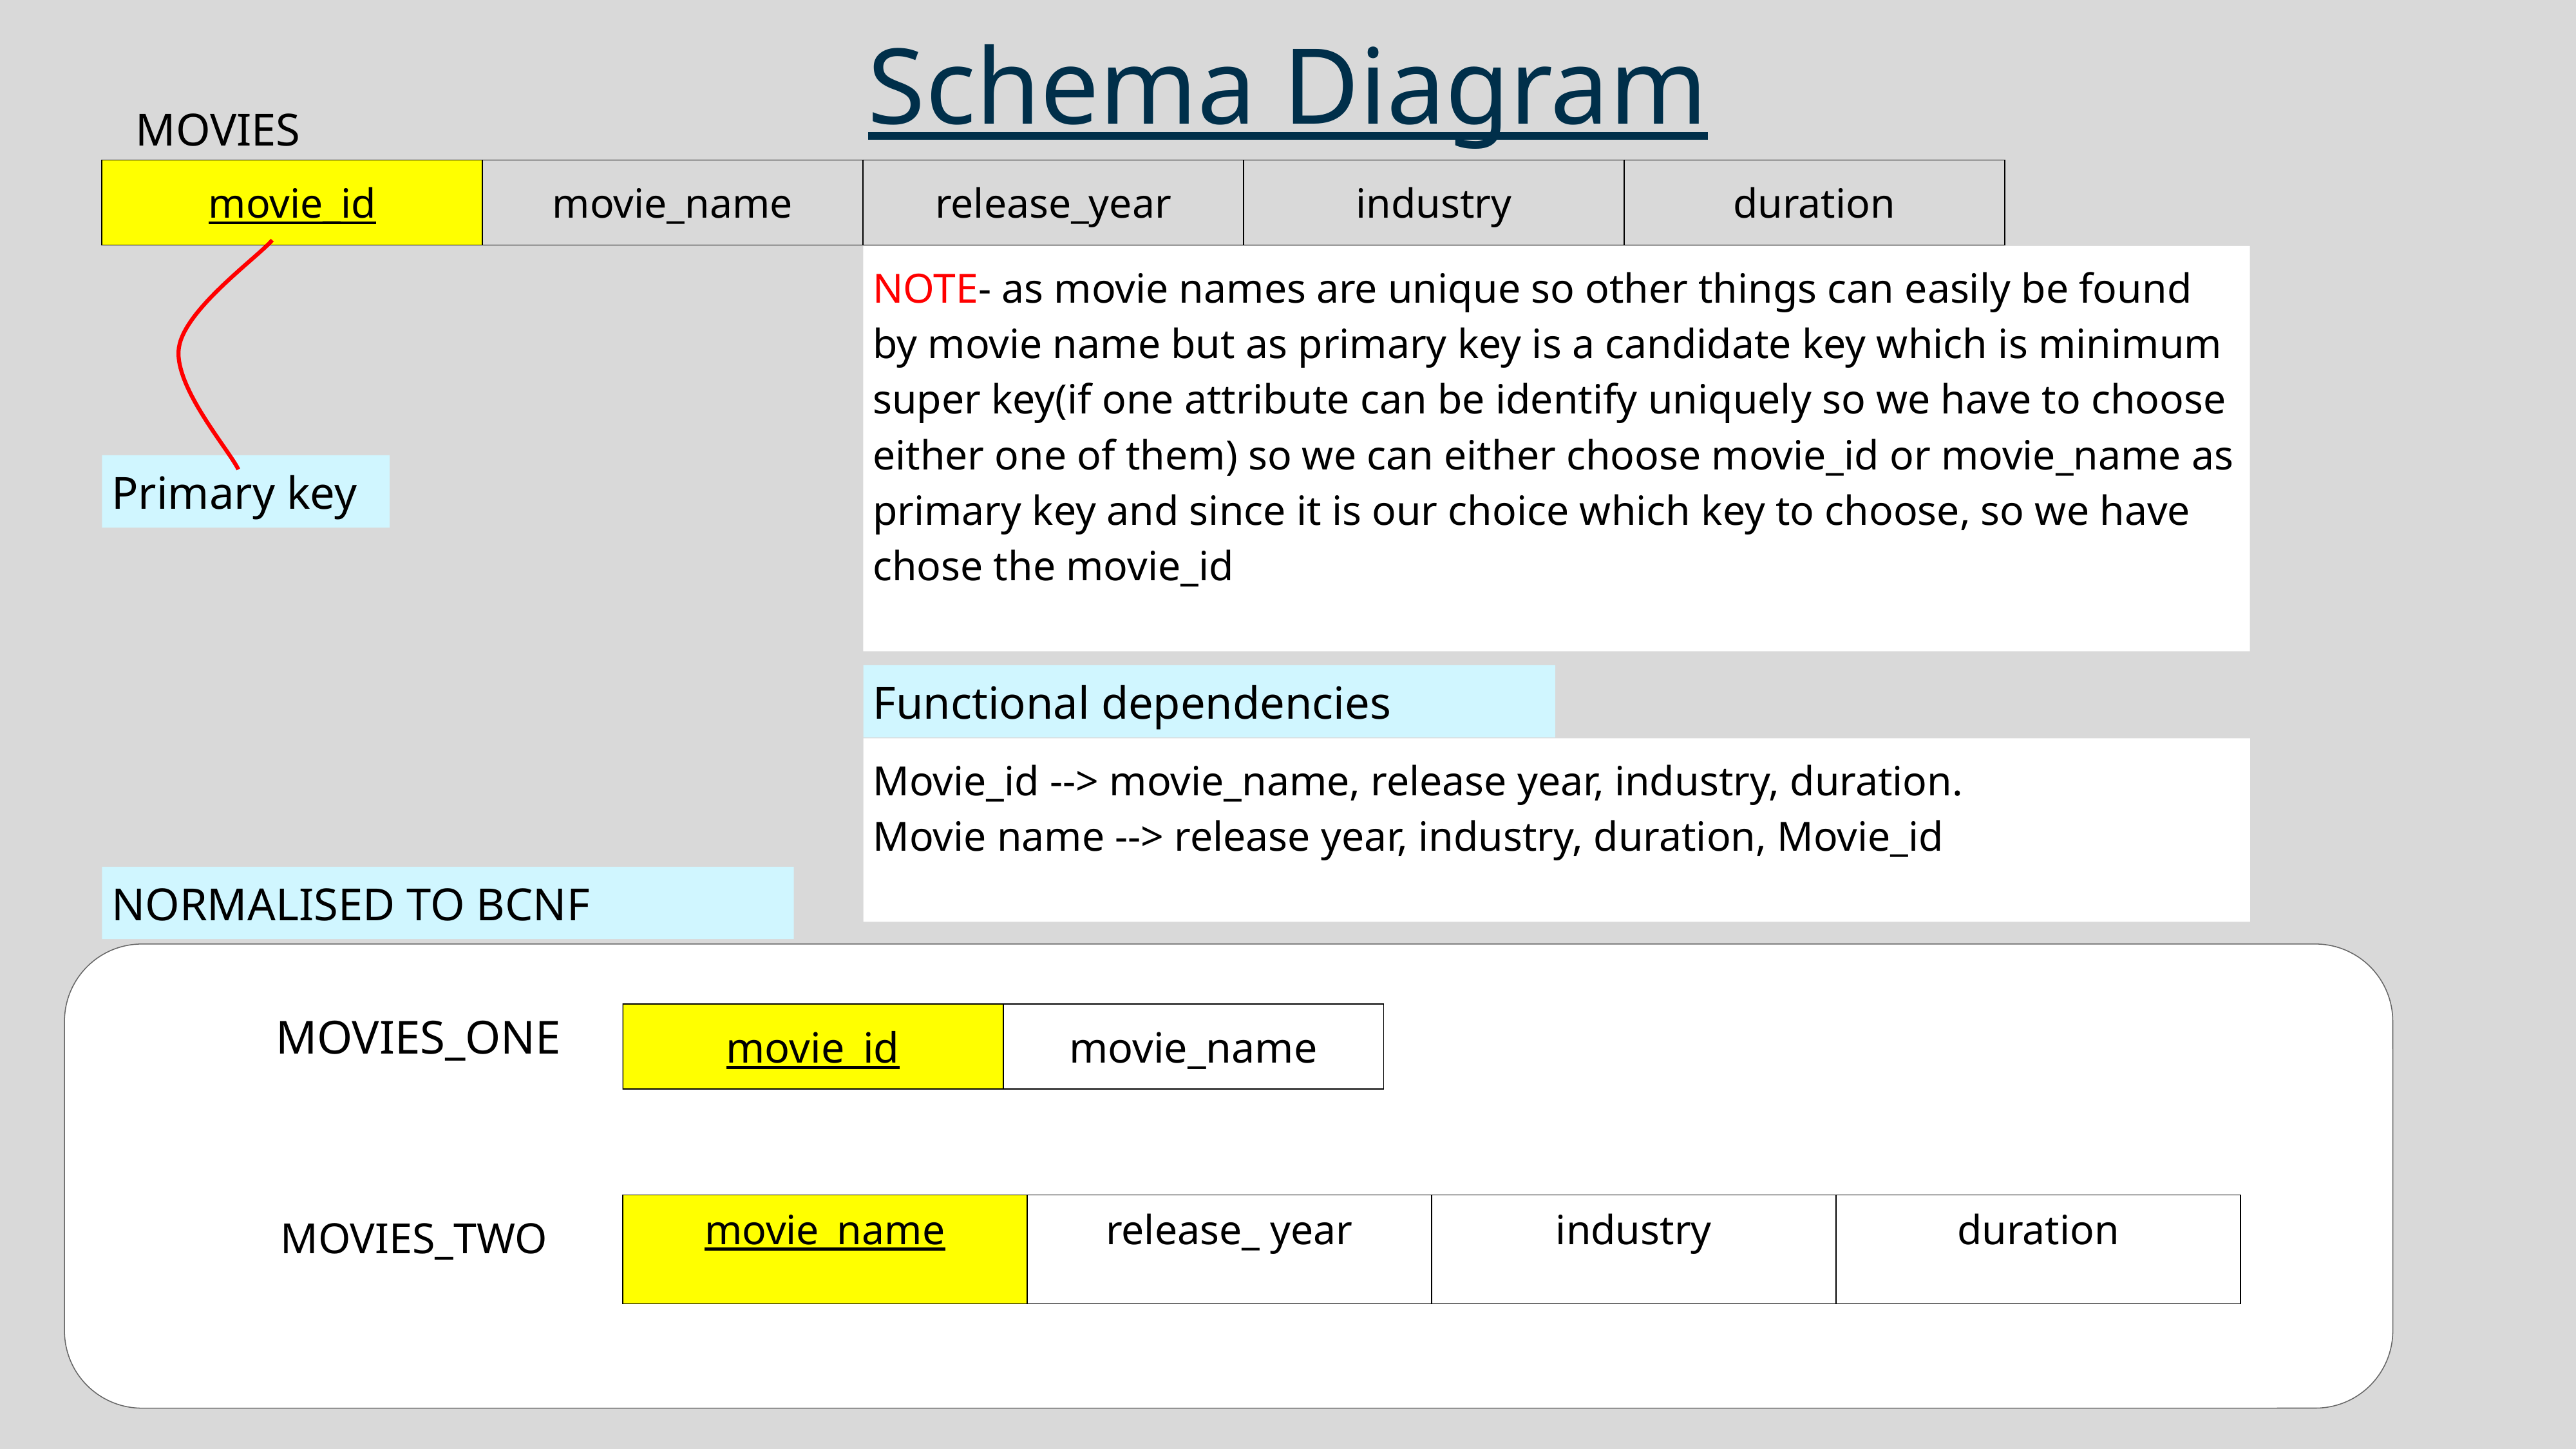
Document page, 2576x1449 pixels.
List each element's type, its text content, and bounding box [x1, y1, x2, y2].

table_header movie_id [102, 160, 482, 245]
table_header industry [1432, 1195, 1835, 1303]
text_box Functional dependencies [863, 665, 1555, 738]
table_header release_year [864, 160, 1243, 245]
text_box MOVIES_TWO [270, 1195, 622, 1272]
text_box [178, 240, 272, 469]
text_box MOVIES [126, 84, 397, 192]
text_box Primary key [102, 455, 390, 528]
title Schema Diagram [129, 38, 2447, 221]
text_box Movie_id --> movie_name, release year, industry, duration. Movie name --> release year, industry, duration, Movie_id [863, 738, 2250, 922]
table_header movie_name [483, 160, 862, 245]
table_header duration [1625, 160, 2004, 245]
text_box [64, 943, 2393, 1408]
text_box MOVIES_ONE [266, 990, 623, 1102]
text_box NOTE- as movie names are unique so other things can easily be found by movie name but as primary key is a candidate key which is minimum super key(if one attribute can be identify uniquely so we have to choose either one of them) so we can either choose movie_id or movie_name as primary key and since it is our choice which key to choose, so we have chose the movie_id [863, 245, 2250, 652]
table_header industry [1244, 160, 1624, 245]
table_header duration [1837, 1195, 2240, 1303]
table_header movie_name [623, 1195, 1027, 1303]
table_header movie_name [1004, 1005, 1383, 1088]
table_header movie_id [623, 1005, 1003, 1088]
table_header release_ year [1028, 1195, 1431, 1303]
text_box NORMALISED TO BCNF [102, 866, 794, 940]
